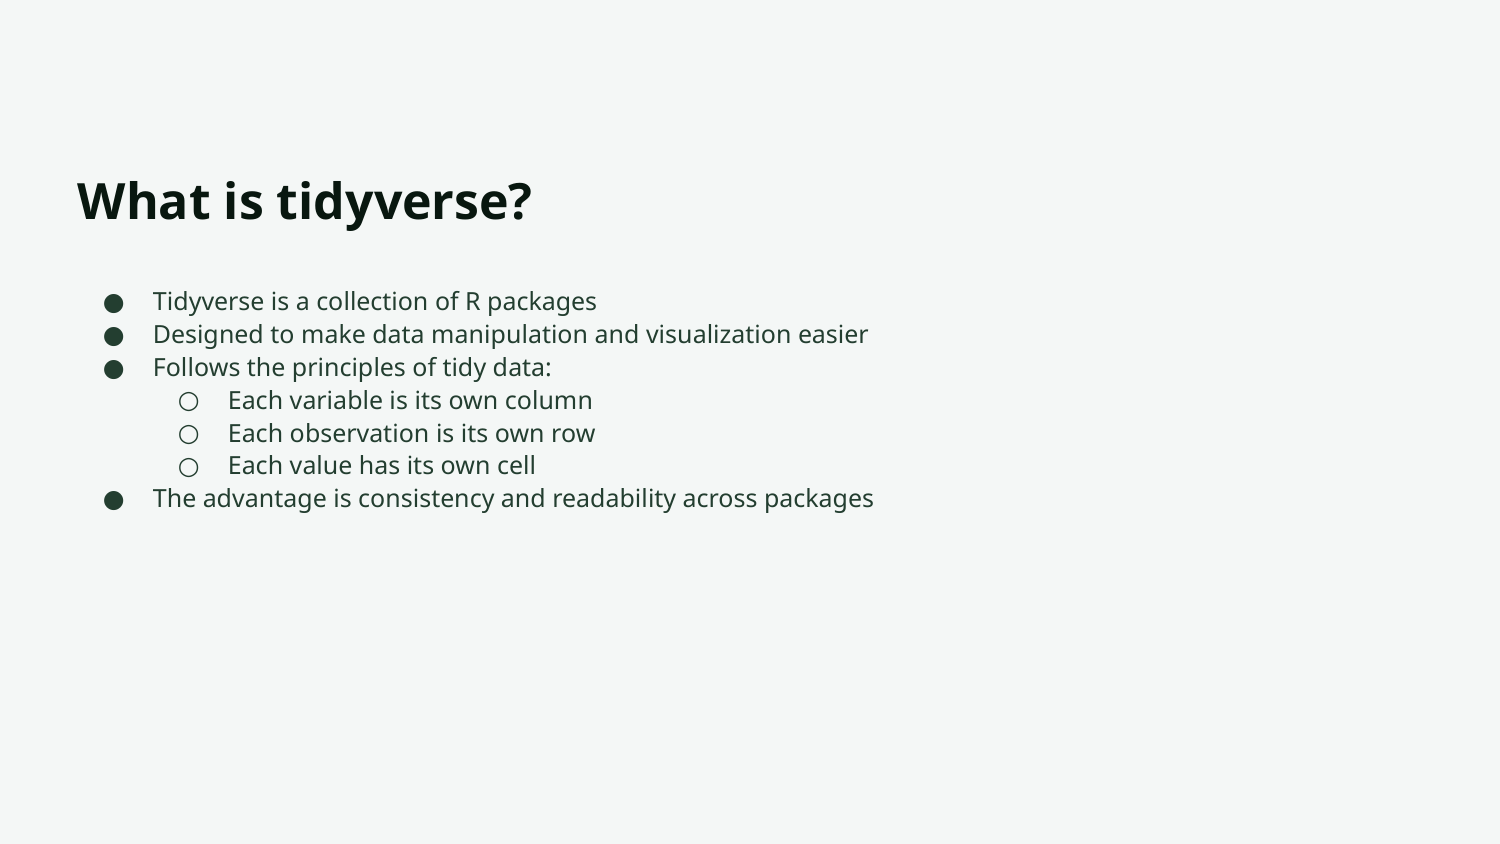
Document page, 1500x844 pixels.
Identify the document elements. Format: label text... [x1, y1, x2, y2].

subtitle Tidyverse is a collection of R packages Designed to make data manipulation and visualization easier Follows the principles of tidy data: Each variable is its own column Each observation is its own row Each value has its own cell The advantage is consistency and readability across packages [62, 267, 1335, 411]
title What is tidyverse? [62, 147, 1335, 253]
